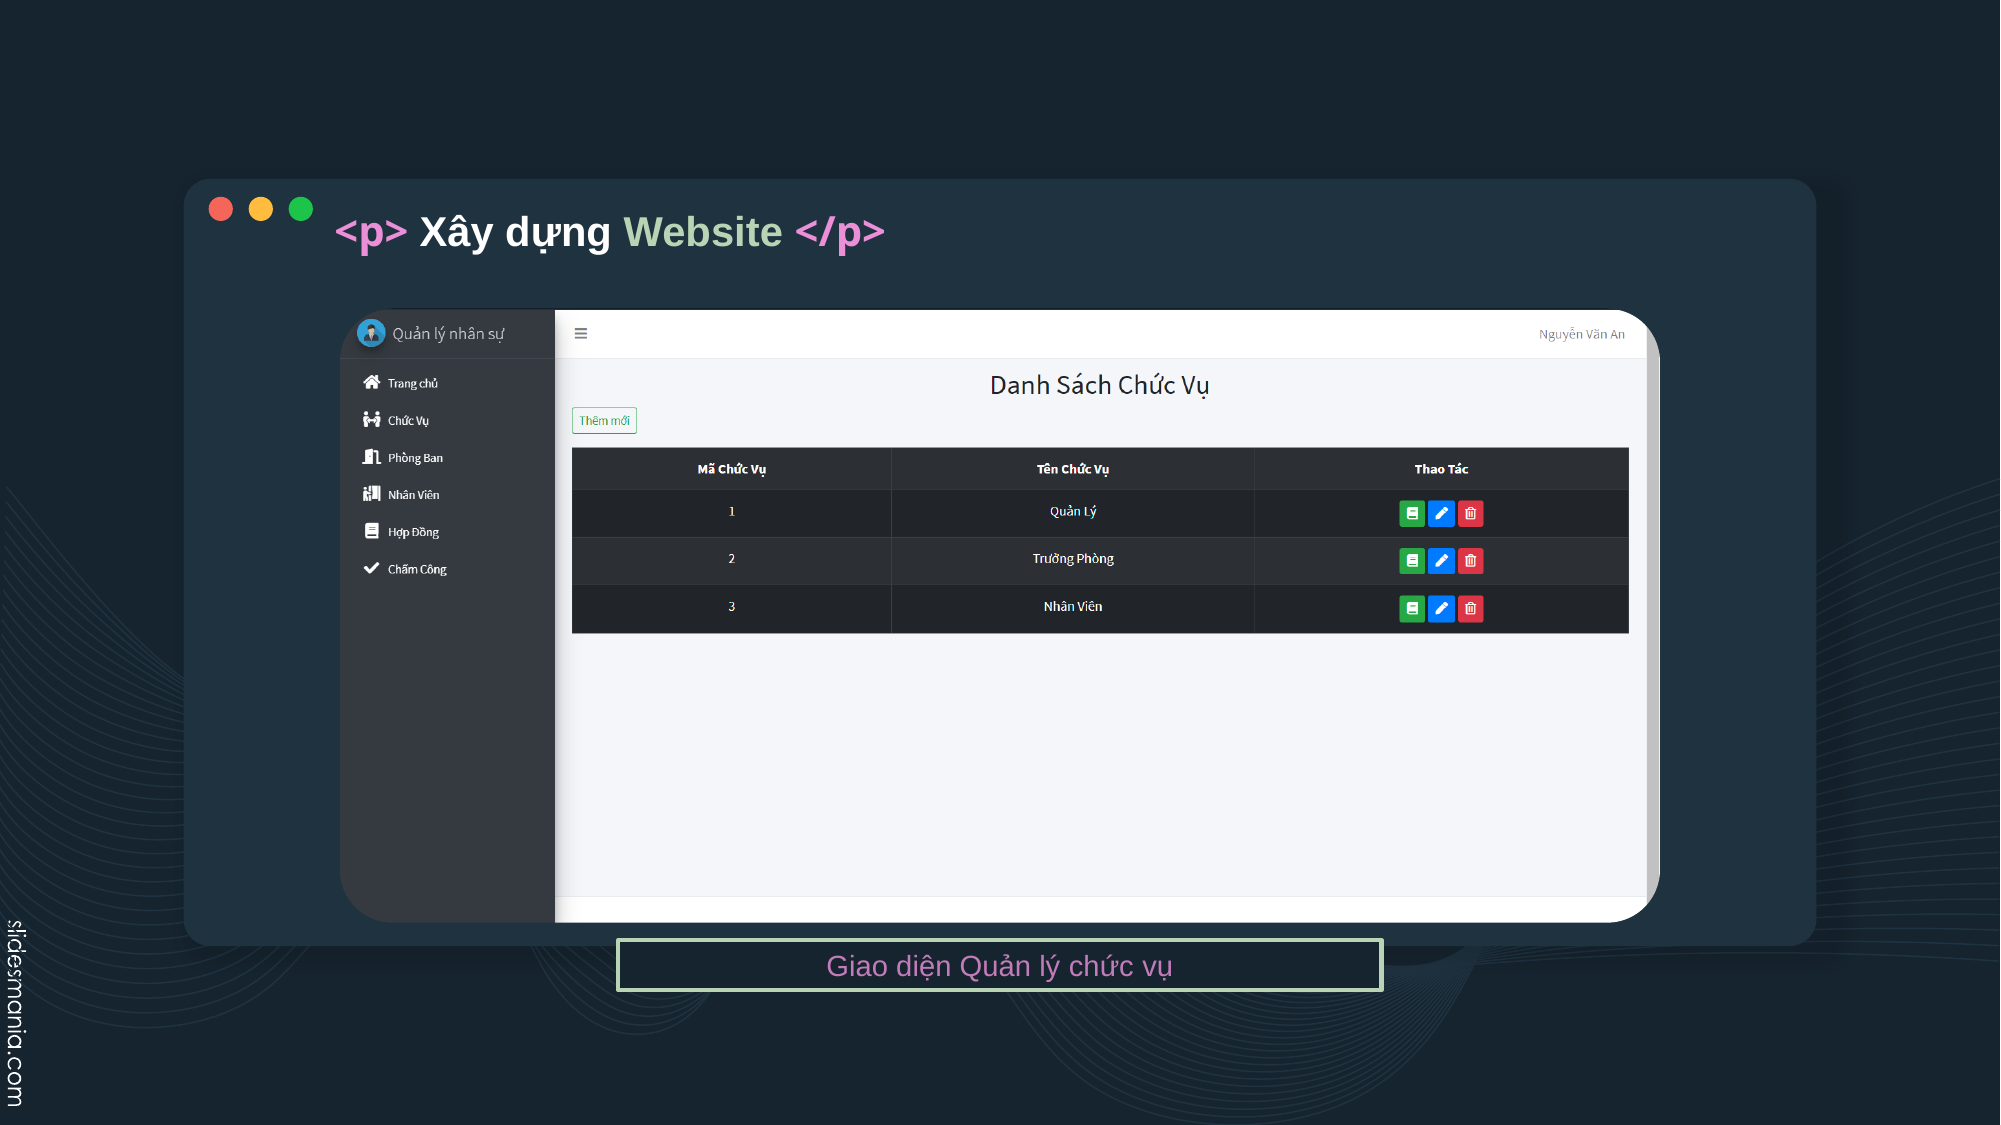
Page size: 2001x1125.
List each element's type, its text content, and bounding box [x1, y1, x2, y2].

picture [339, 308, 1661, 923]
text_box <p> Xây dựng Website </p> [314, 184, 1298, 255]
text_box Giao diện Quản lý chức vụ [618, 940, 1382, 991]
